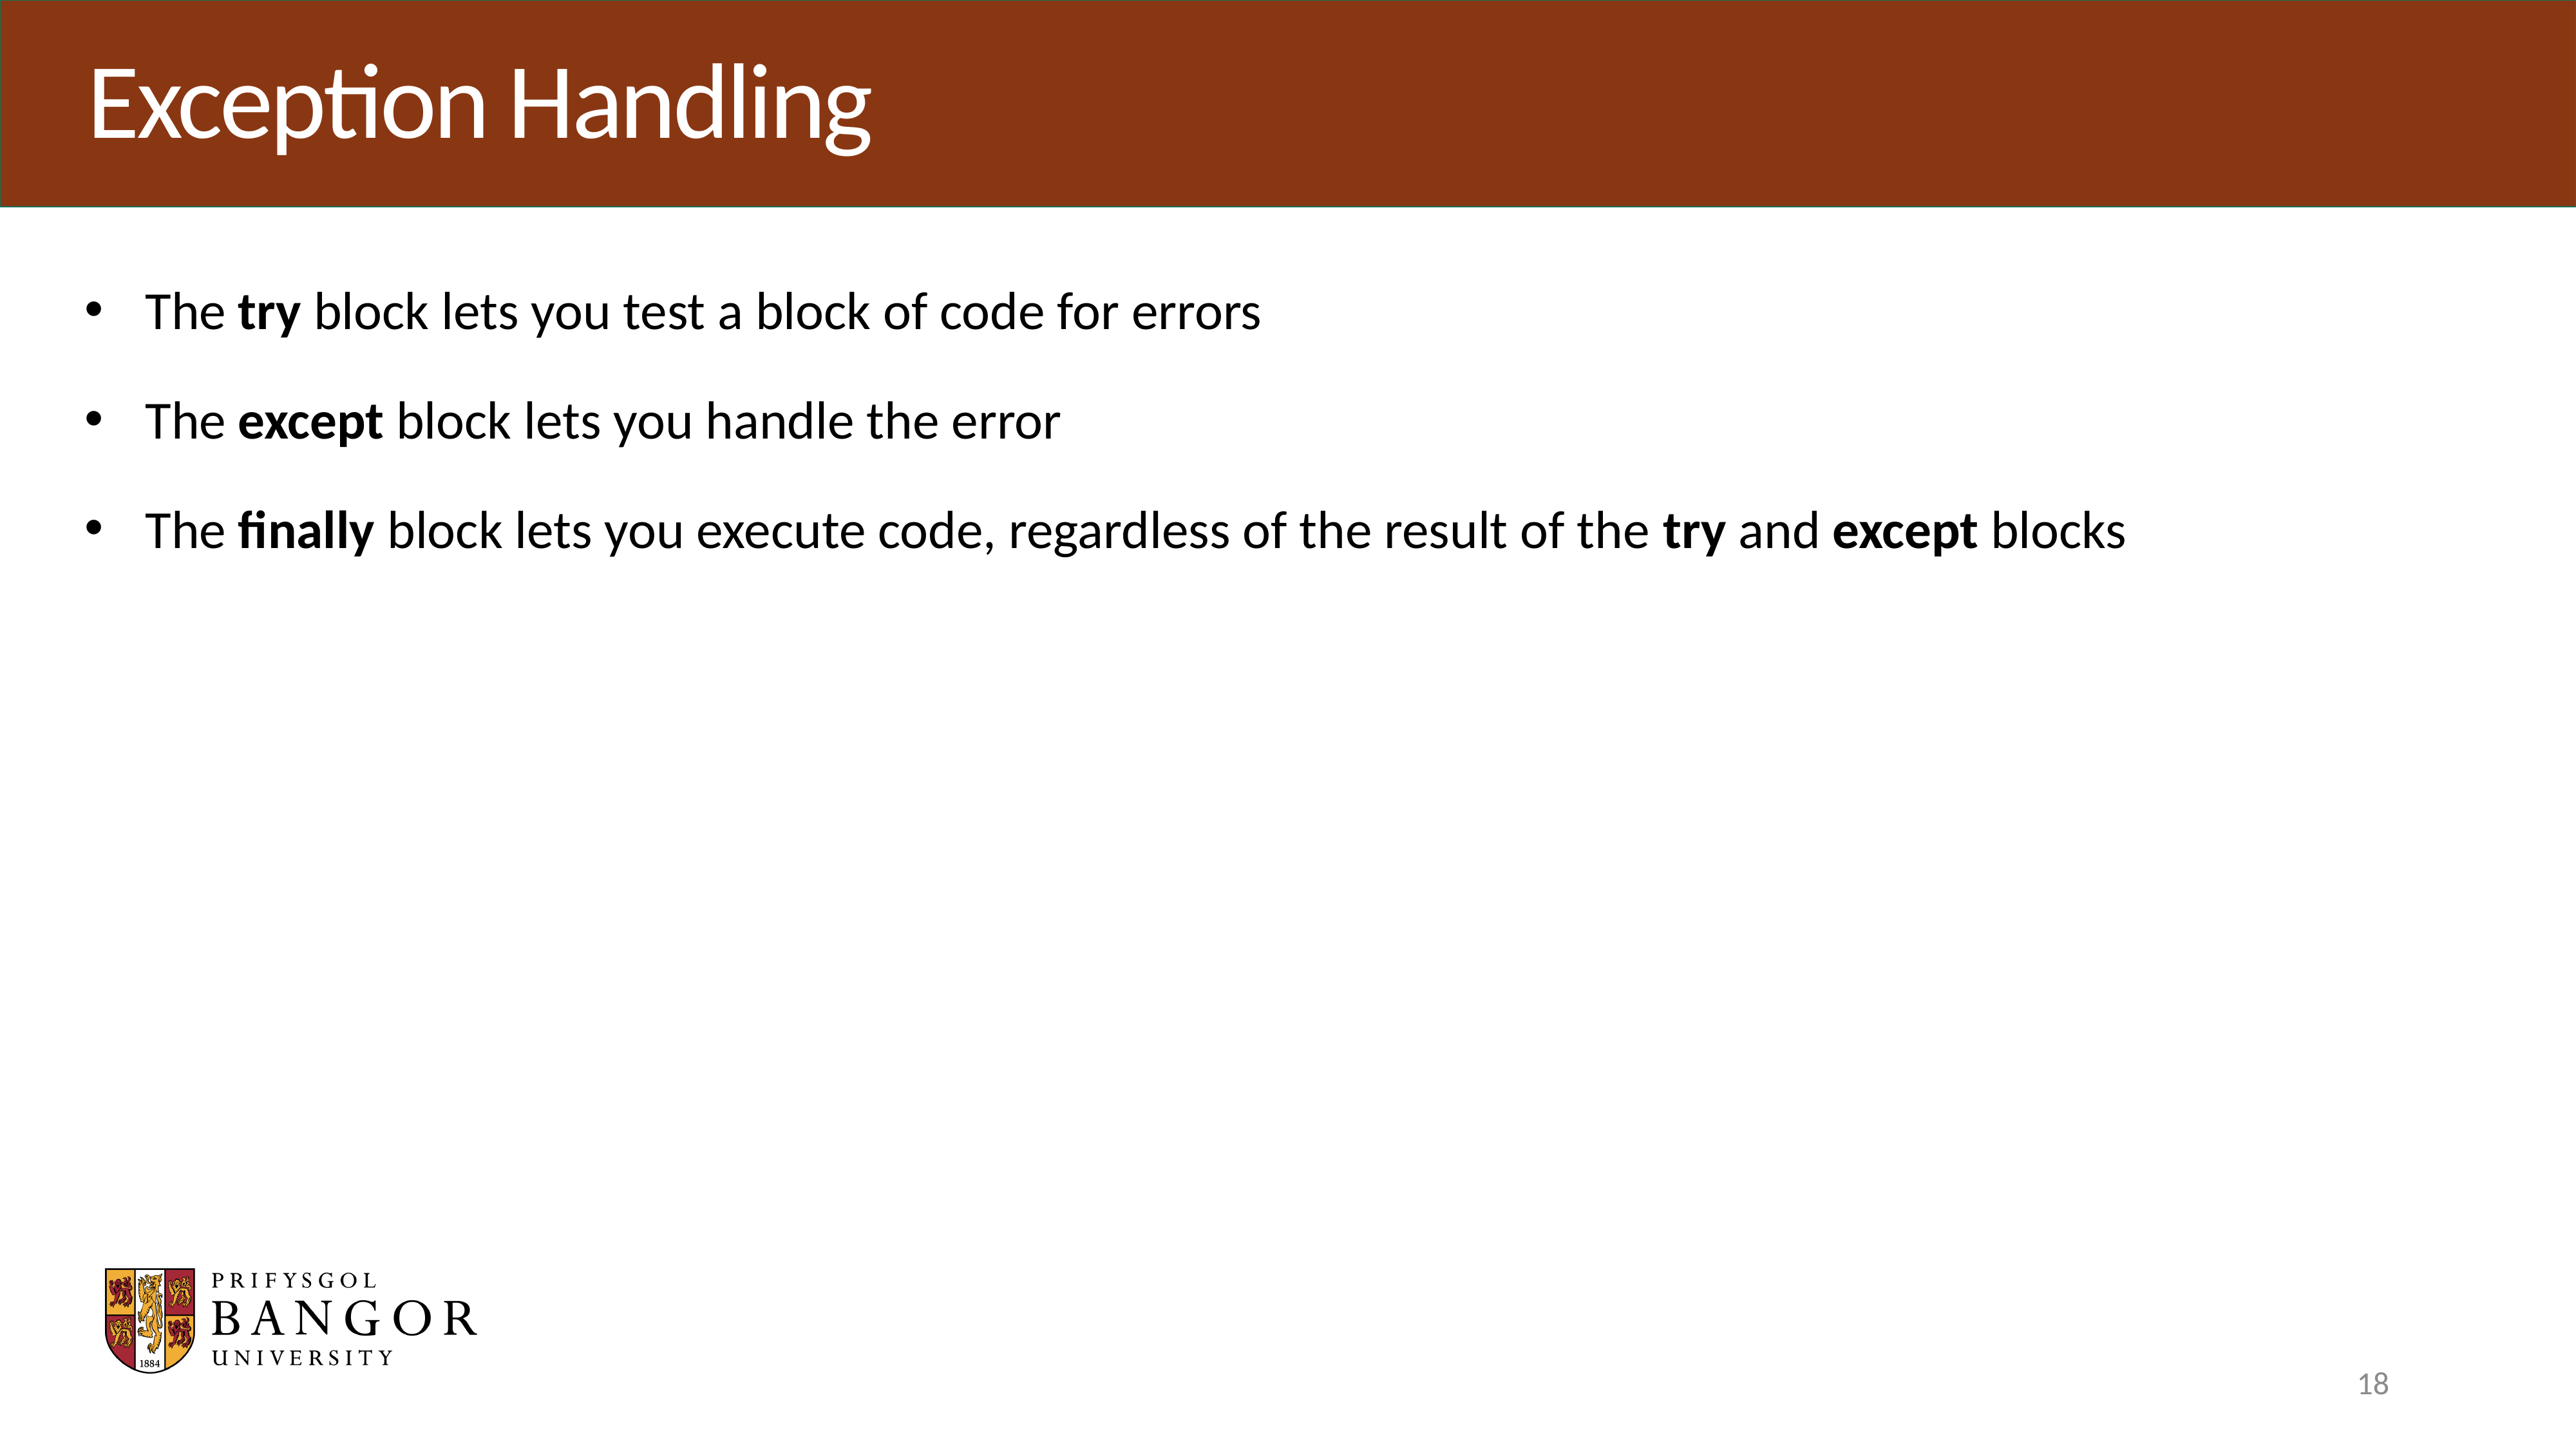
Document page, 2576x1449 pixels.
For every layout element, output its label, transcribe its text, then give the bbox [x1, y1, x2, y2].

slide_number 18 [1819, 1343, 2399, 1421]
picture [105, 1268, 477, 1374]
text_box The try block lets you test a block of code for errors The except block lets you handle the error The finally block lets you execute code, regardless of the result of the try and except blocks [75, 270, 2244, 564]
title Exception Handling [77, 41, 2399, 166]
text_box [0, 0, 2576, 207]
